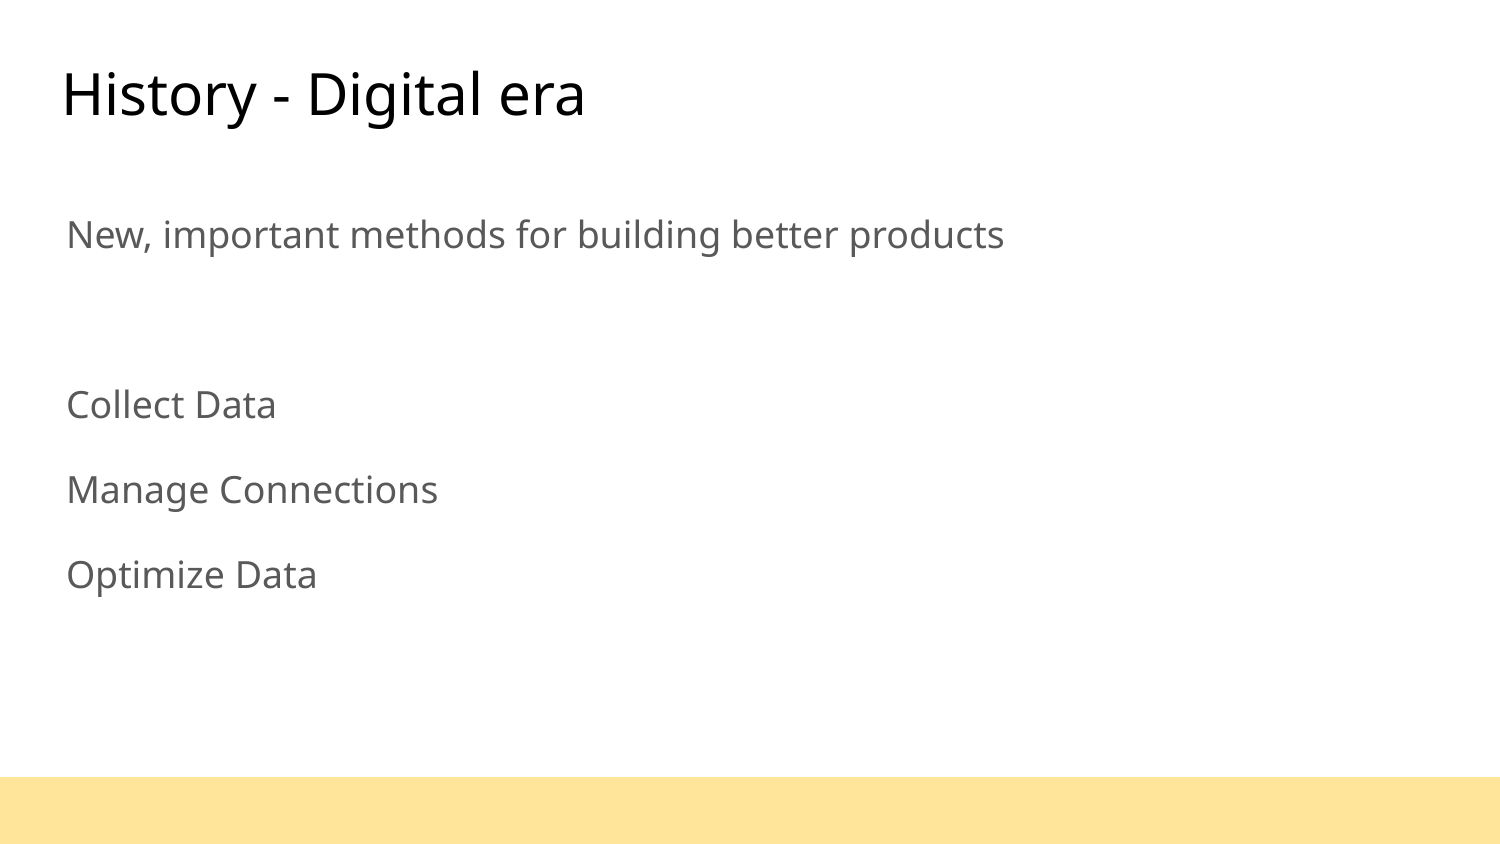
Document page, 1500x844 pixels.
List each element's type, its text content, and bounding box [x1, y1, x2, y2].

list New, important methods for building better products Collect Data Manage Connections Optimize Data [51, 189, 1449, 750]
text_box [0, 775, 1500, 844]
title History - Digital era [46, 41, 1444, 136]
